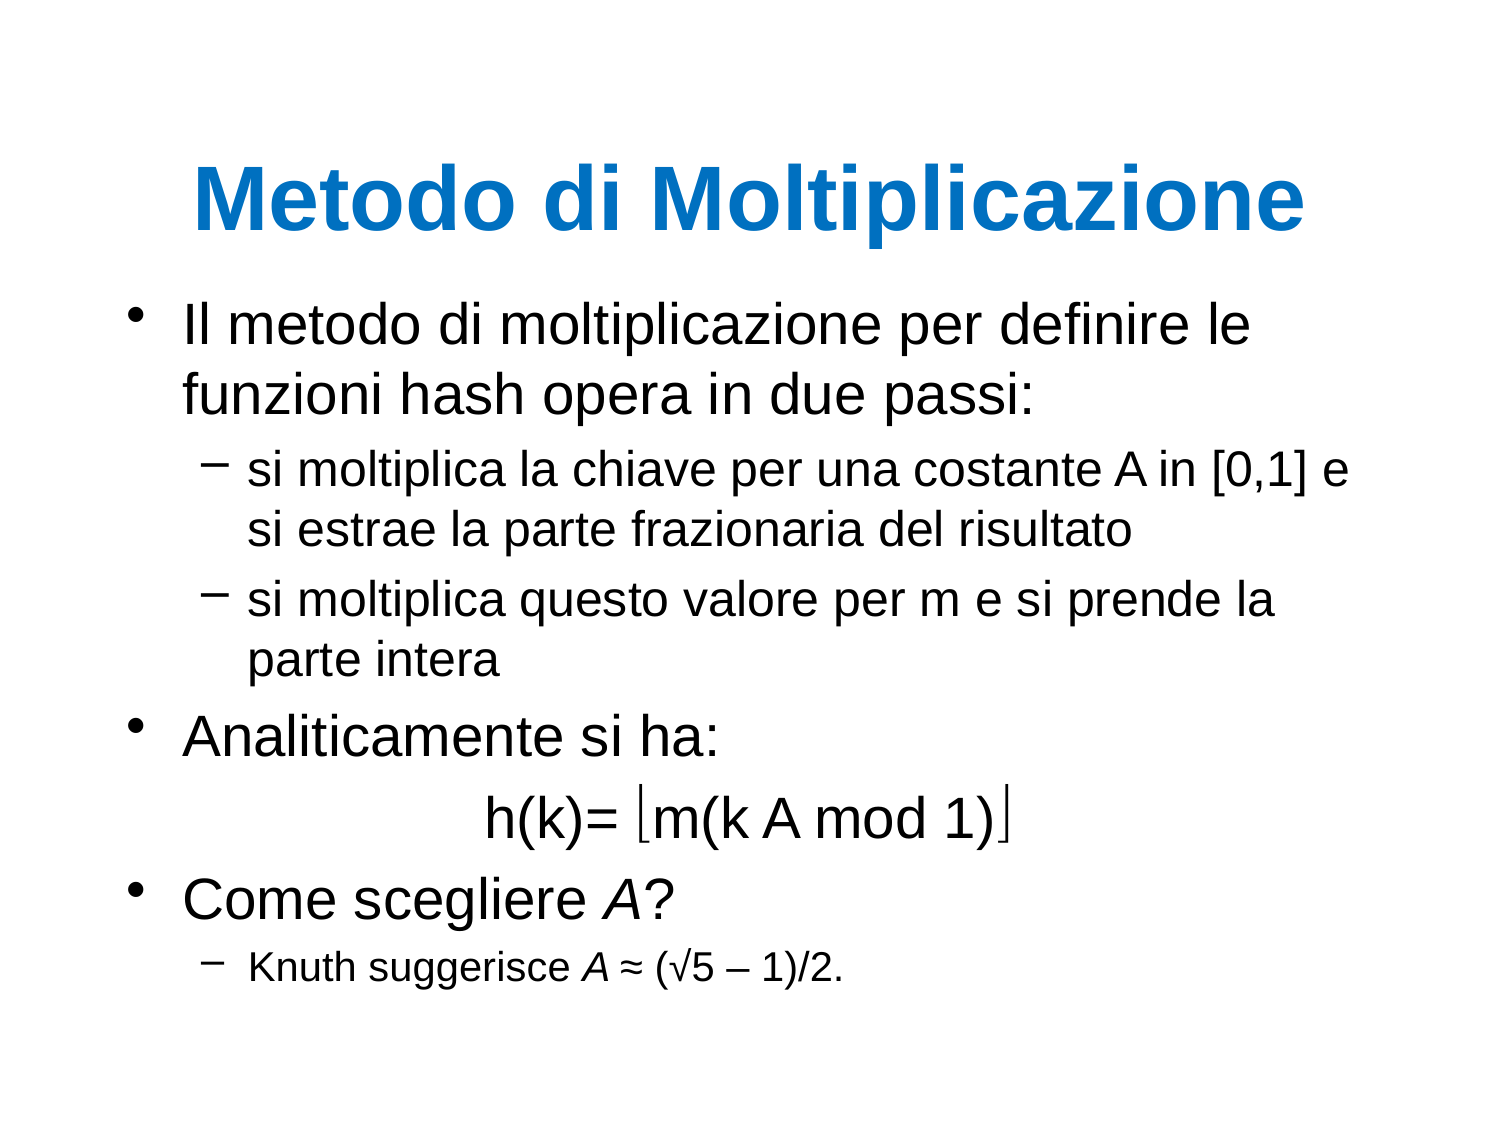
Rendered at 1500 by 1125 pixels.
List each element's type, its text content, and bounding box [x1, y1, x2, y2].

list Il metodo di moltiplicazione per definire le funzioni hash opera in due passi: si moltiplica la chiave per una costante A in [0,1] e si estrae la parte frazionaria del risultato si moltiplica questo valore per m e si prende la parte intera Analiticamente si ha: h(k)= m(k A mod 1) Come scegliere A? Knuth suggerisce A ≈ (√5 – 1)/2. [111, 278, 1386, 954]
title Metodo di Moltiplicazione [112, 99, 1388, 288]
